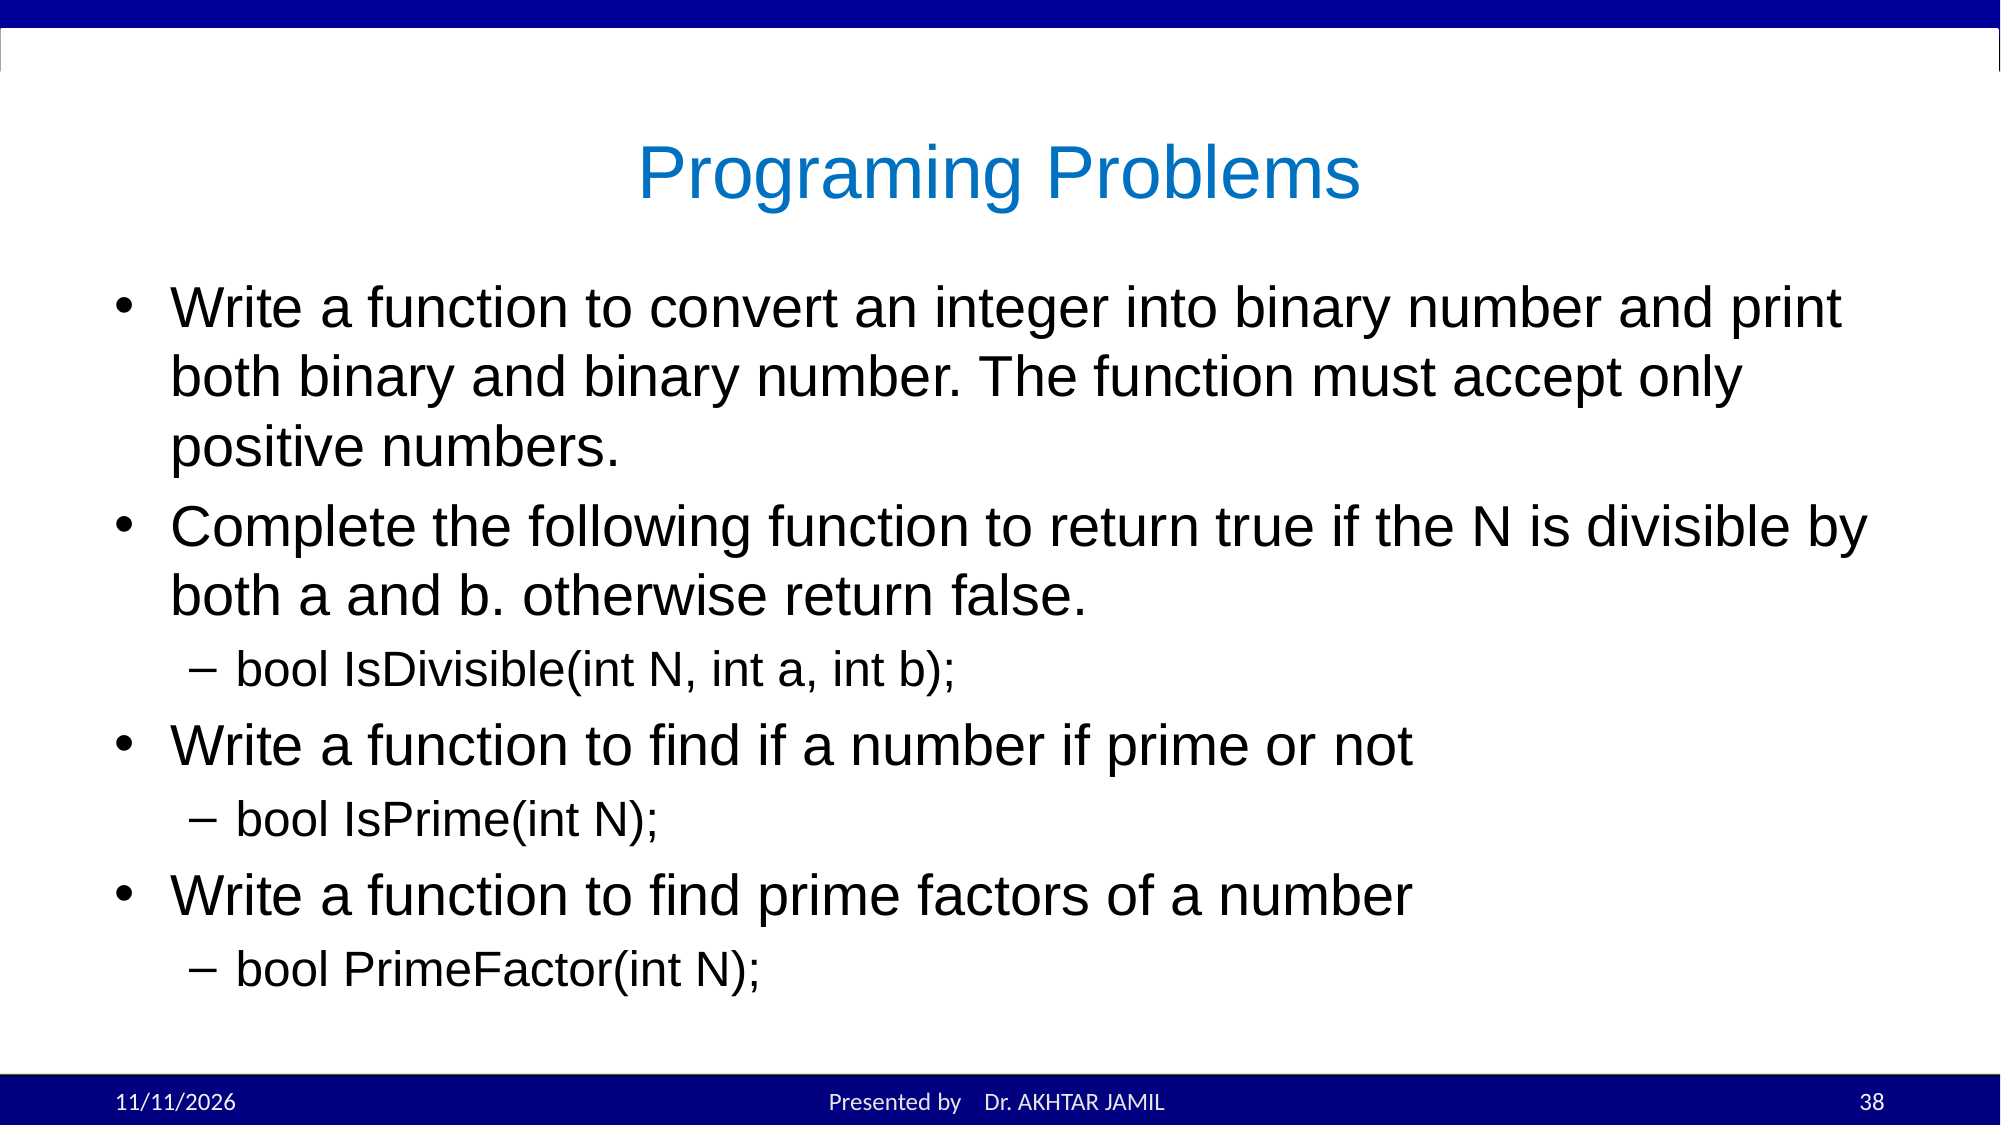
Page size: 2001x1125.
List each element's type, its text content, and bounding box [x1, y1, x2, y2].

picture [0, 0, 2001, 1125]
footer Presented by Dr. AKHTAR JAMIL [683, 1062, 1317, 1125]
title Programing Problems [99, 99, 1900, 238]
list Write a function to convert an integer into binary number and print both binary and binary number. The function must accept only positive numbers. Complete the following function to return true if the N is divisible by both a and b. otherwise return false. bool IsDivisible(int N, int a, int b); Write a function to find if a number if prime or not bool IsPrime(int N); Write a function to find prime factors of a number bool PrimeFactor(int N); [99, 262, 1900, 1005]
slide_number 38 [1433, 1062, 1900, 1125]
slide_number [99, 1062, 567, 1125]
